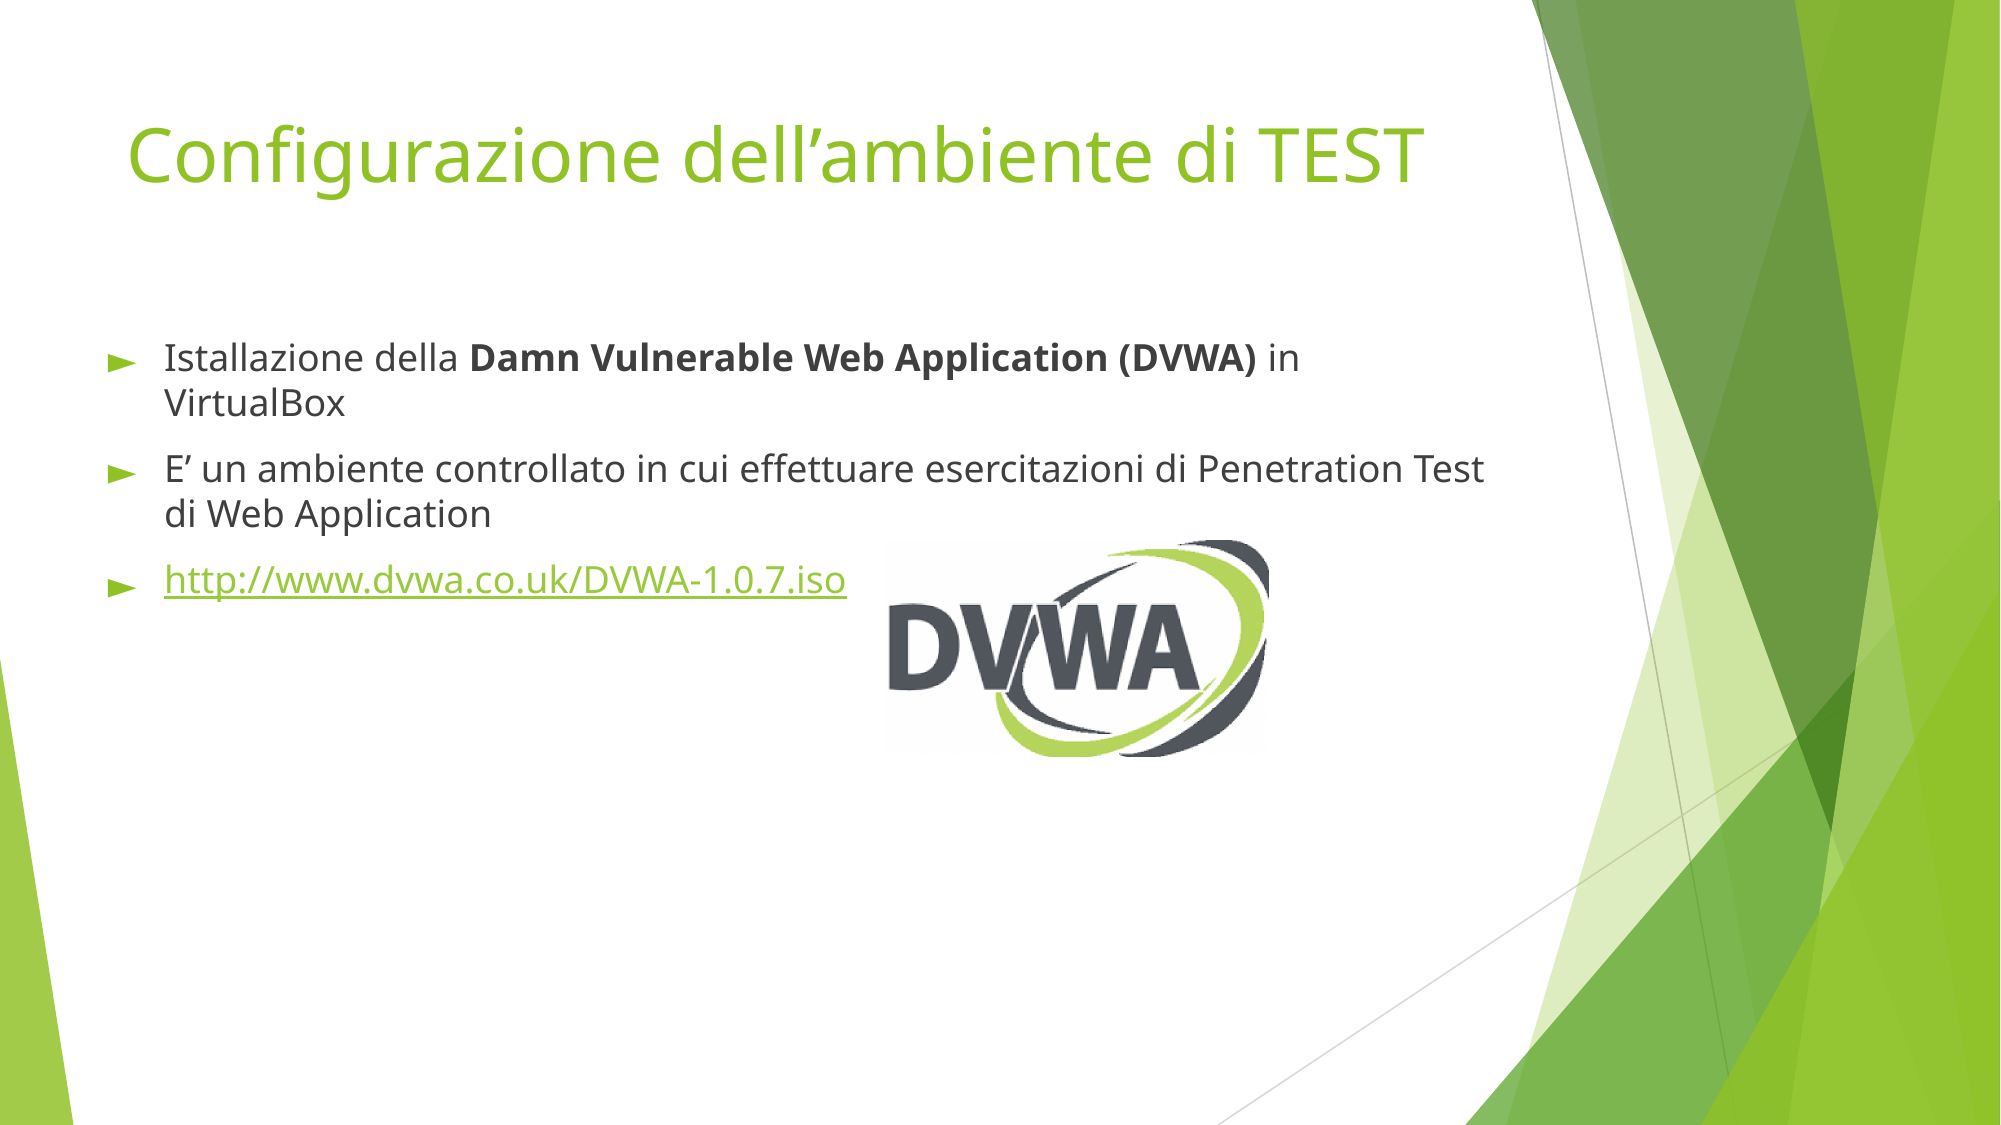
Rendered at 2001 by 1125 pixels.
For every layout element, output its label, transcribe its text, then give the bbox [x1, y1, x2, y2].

list Istallazione della Damn Vulnerable Web Application (DVWA) in VirtualBox E’ un ambiente controllato in cui effettuare esercitazioni di Penetration Test di Web Application http://www.dvwa.co.uk/DVWA-1.0.7.iso [92, 260, 1504, 898]
title Configurazione dell’ambiente di TEST [111, 99, 1522, 317]
picture [886, 540, 1269, 757]
